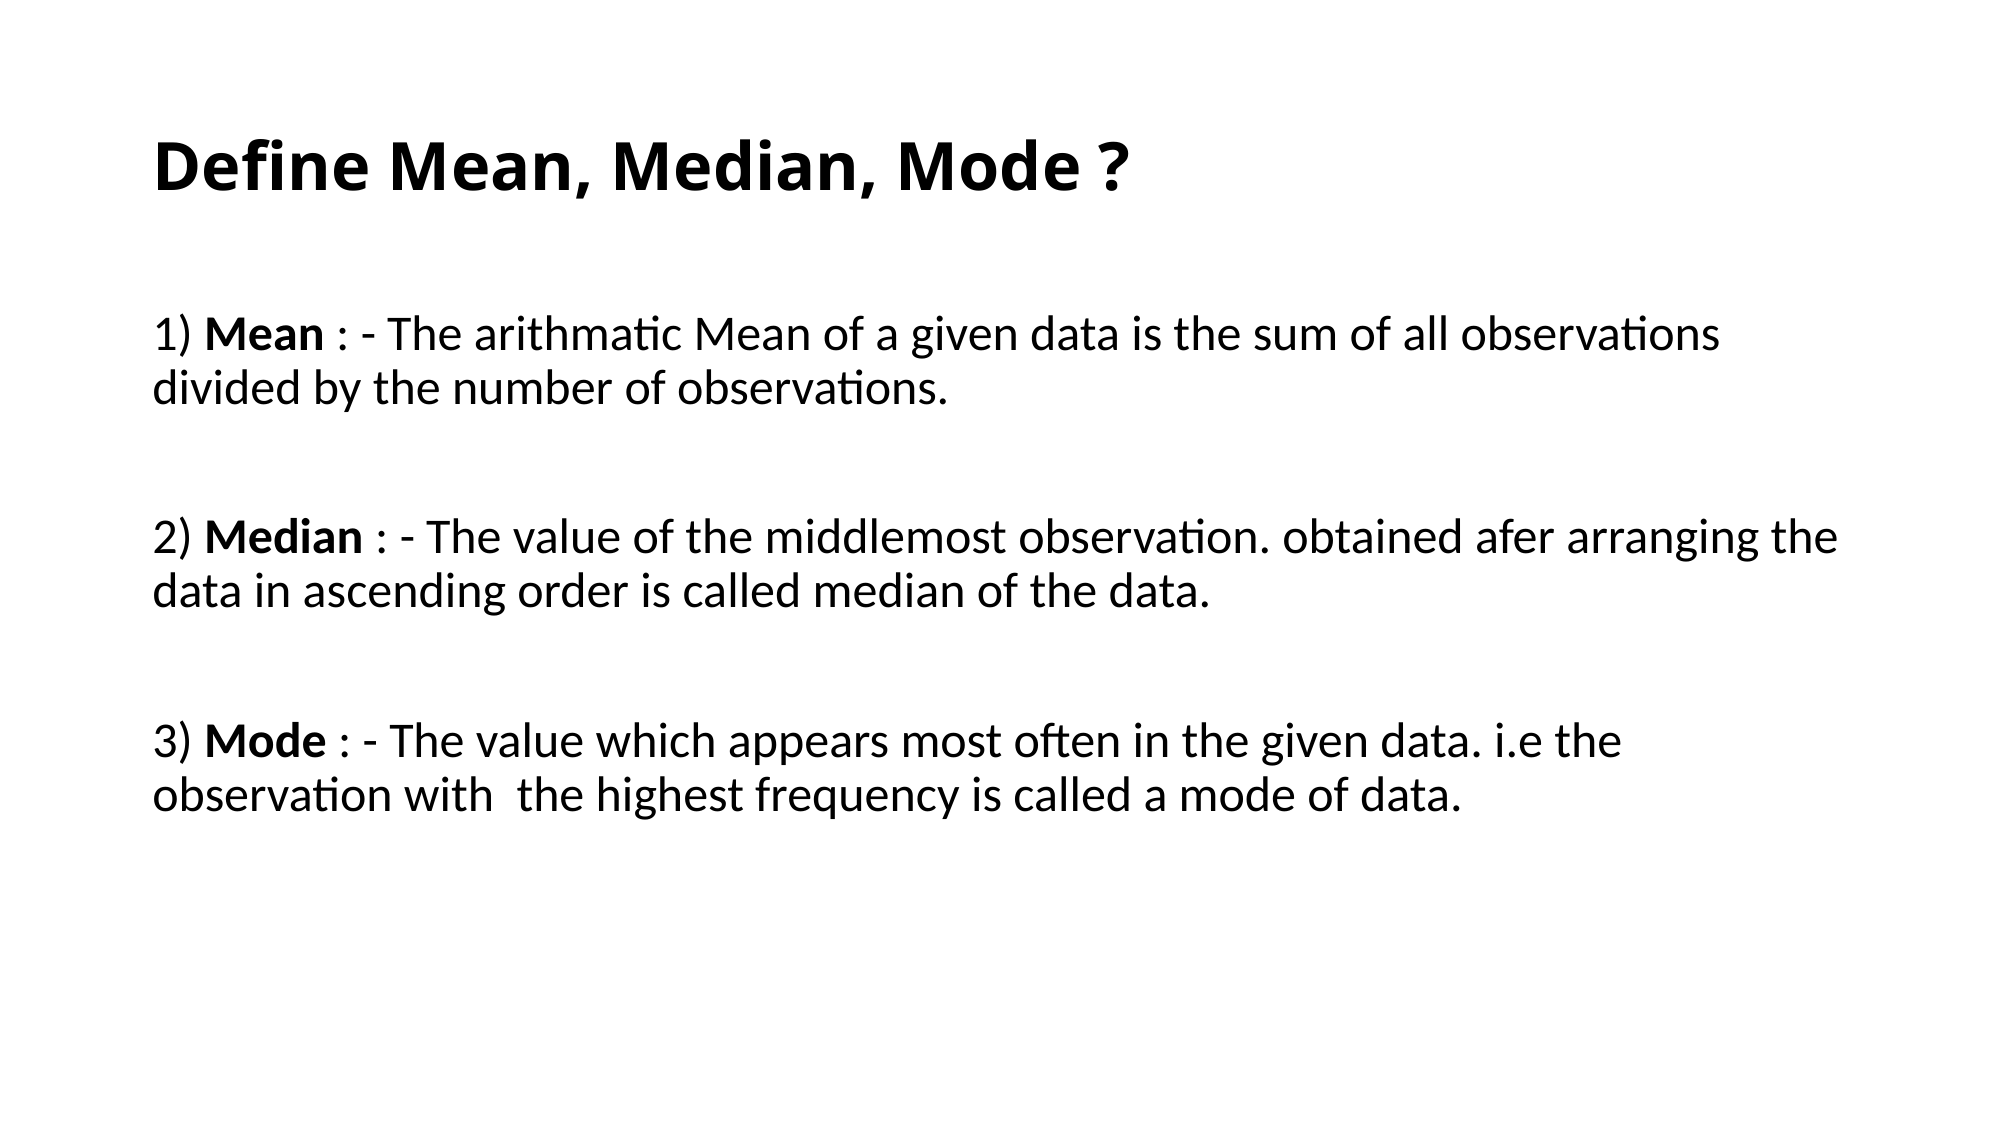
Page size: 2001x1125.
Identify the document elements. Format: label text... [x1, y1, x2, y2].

list 1) Mean : - The arithmatic Mean of a given data is the sum of all observations divided by the number of observations. 2) Median : - The value of the middlemost observation. obtained afer arranging the data in ascending order is called median of the data. 3) Mode : - The value which appears most often in the given data. i.e the observation with the highest frequency is called a mode of data. [137, 299, 1863, 1014]
title Define Mean, Median, Mode ? [137, 59, 1863, 278]
